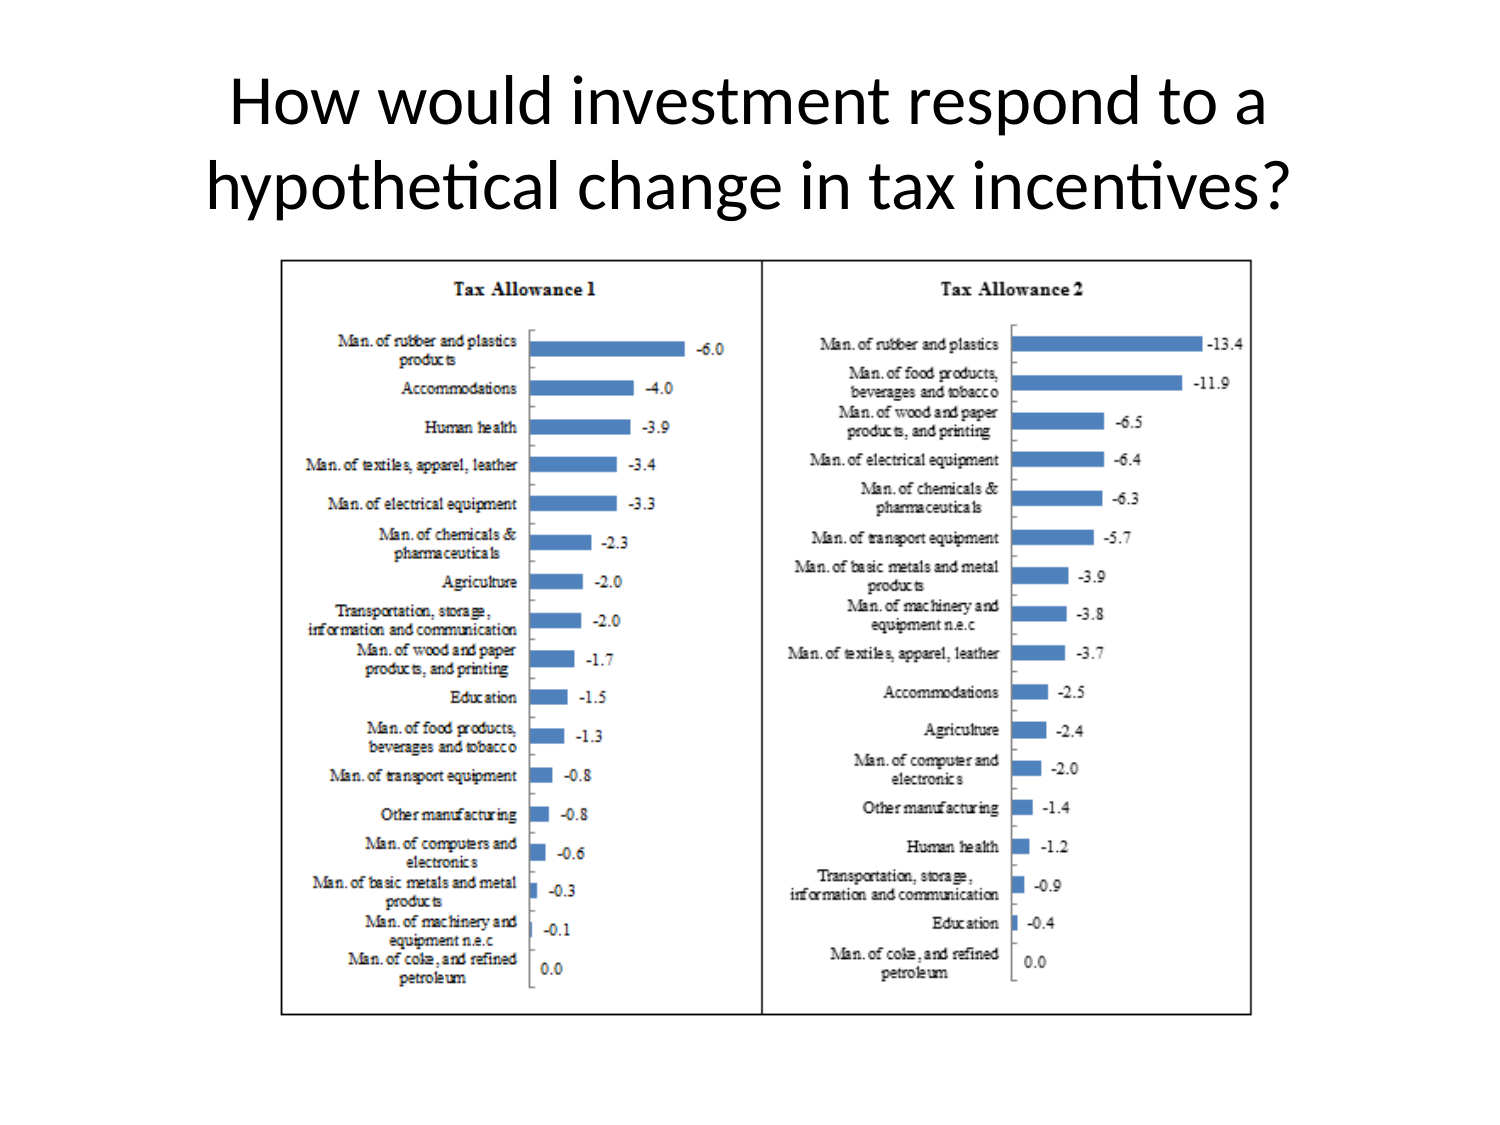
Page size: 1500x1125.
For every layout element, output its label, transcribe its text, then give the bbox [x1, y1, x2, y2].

title How would investment respond to a hypothetical change in tax incentives? [75, 45, 1425, 233]
picture [272, 249, 1263, 1026]
